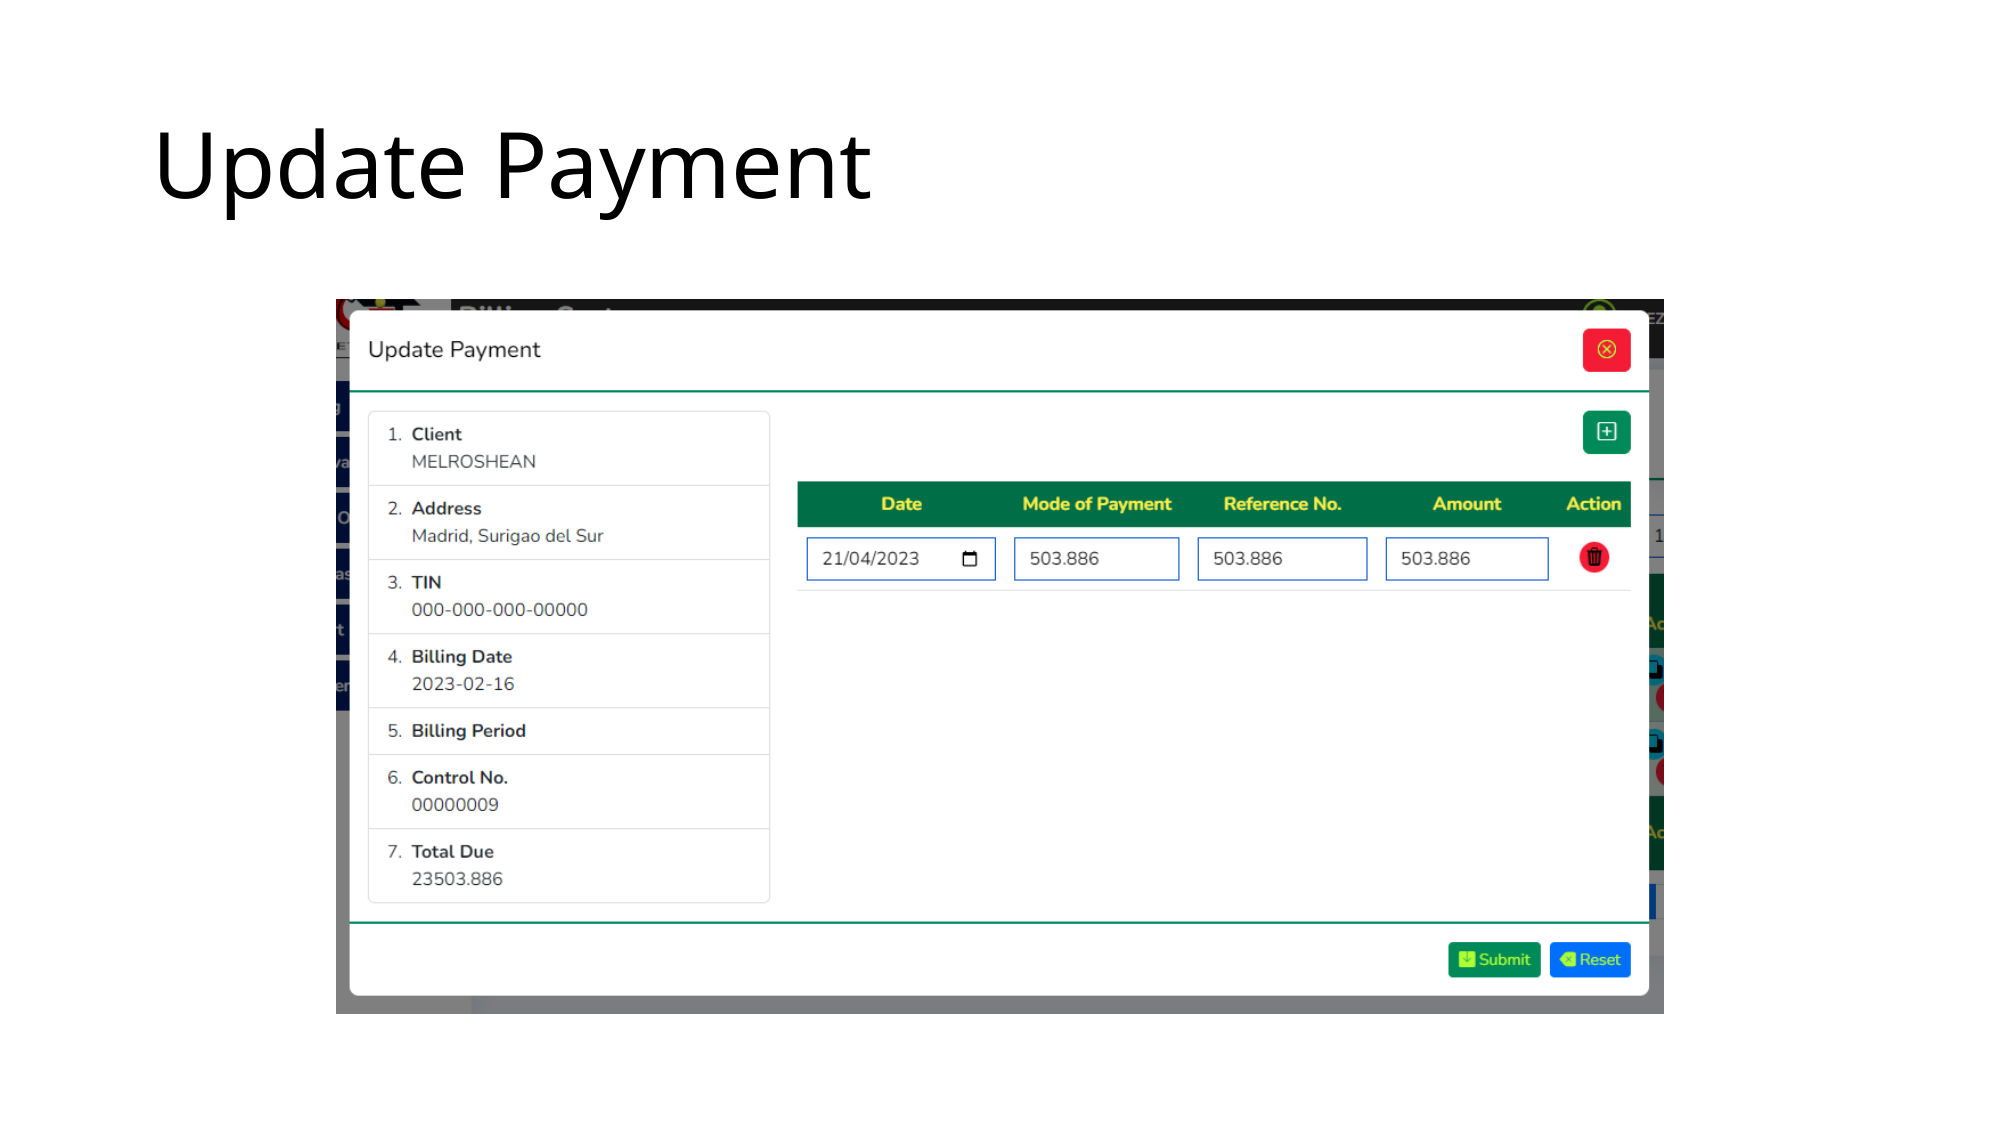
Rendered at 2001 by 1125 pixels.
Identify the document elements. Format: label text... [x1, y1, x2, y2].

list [336, 299, 1664, 1014]
title Update Payment [137, 59, 1863, 278]
